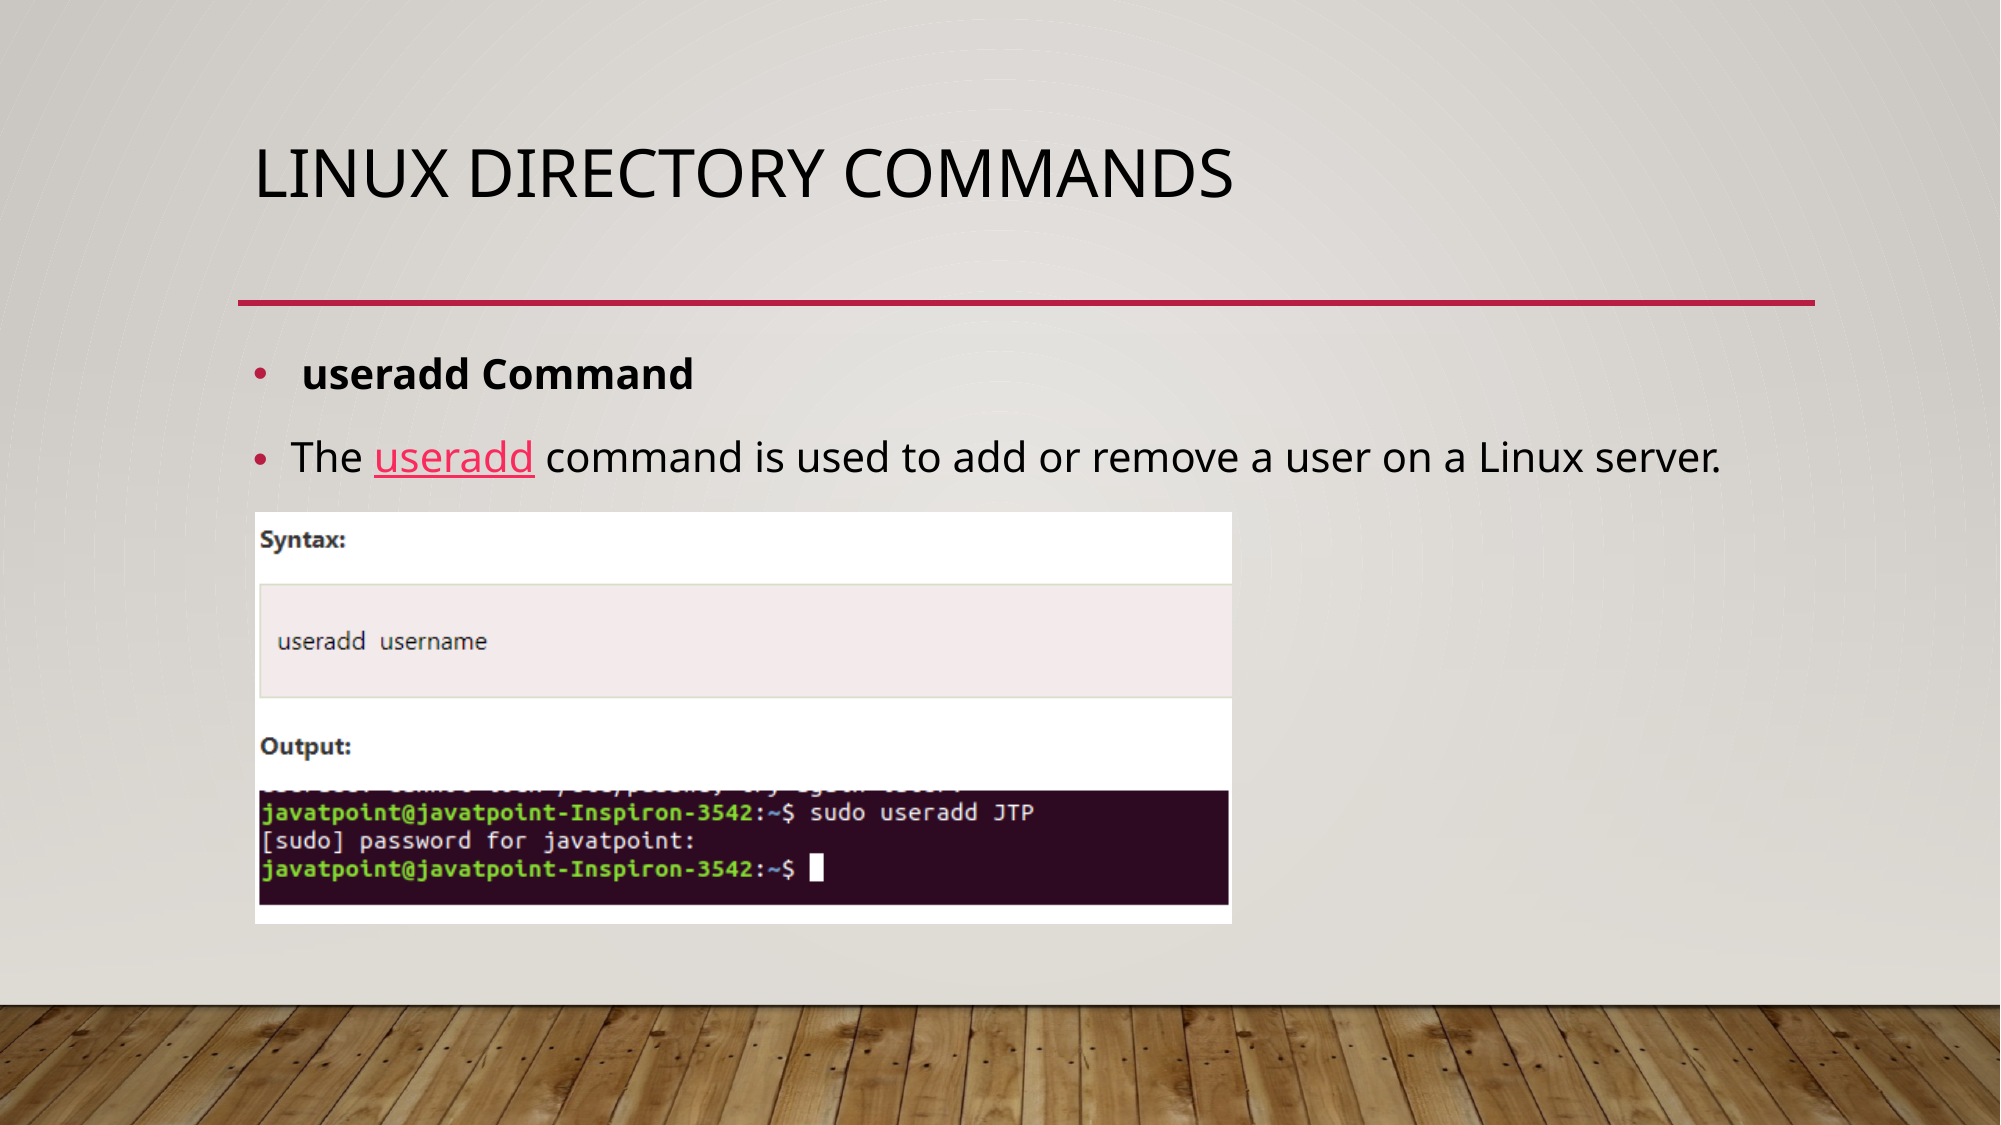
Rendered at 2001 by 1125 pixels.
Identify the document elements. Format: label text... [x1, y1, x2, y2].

picture [254, 511, 1233, 924]
list useradd Command The useradd command is used to add or remove a user on a Linux server. [238, 330, 1814, 897]
picture [0, 1005, 2000, 1125]
title Linux Directory Commands [238, 131, 1814, 305]
